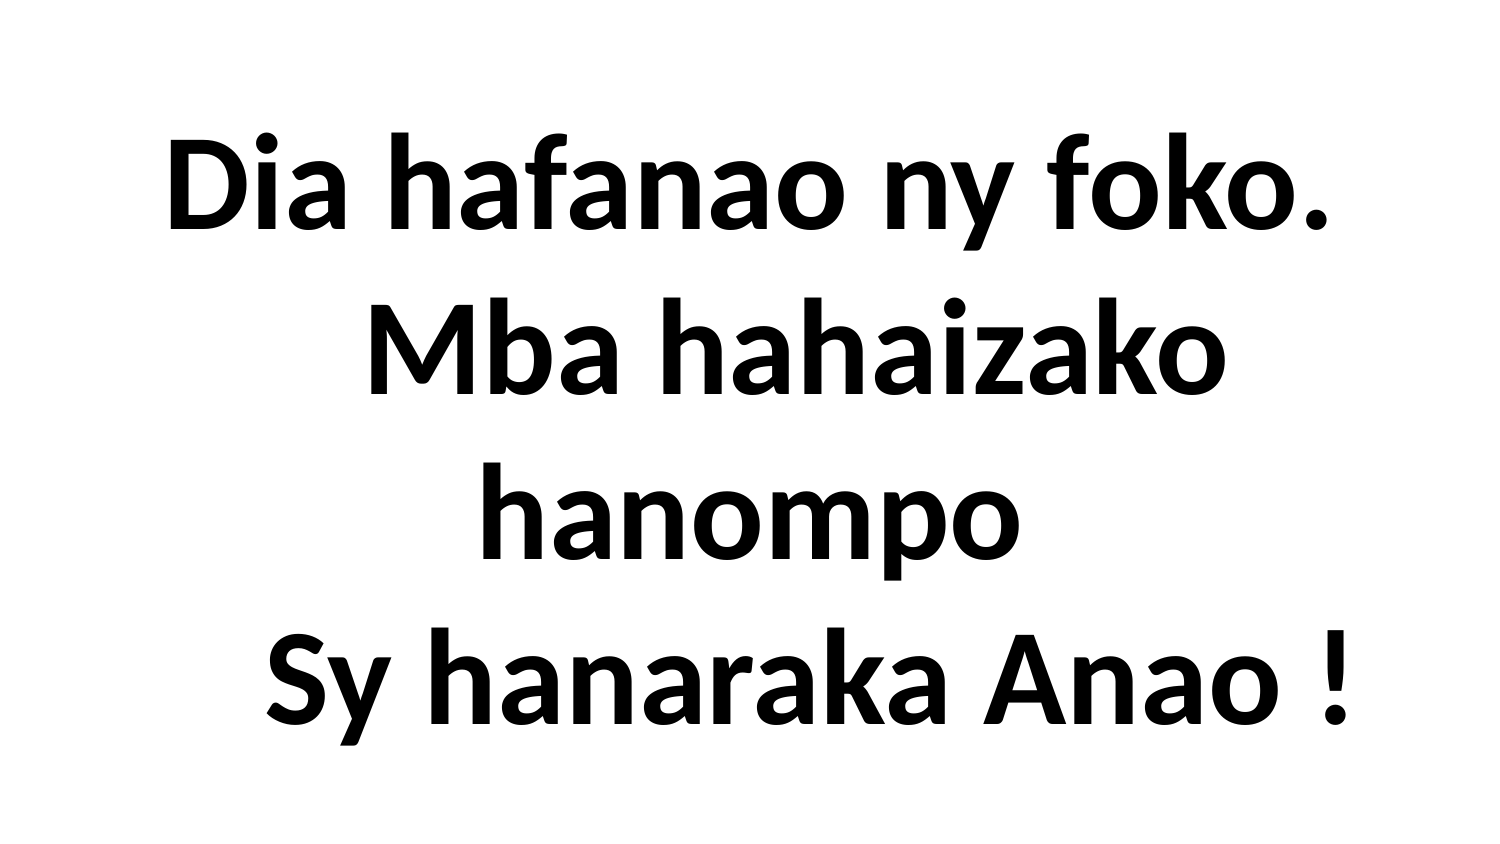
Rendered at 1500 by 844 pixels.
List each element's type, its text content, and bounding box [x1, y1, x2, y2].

title Dia hafanao ny foko. Mba hahaizako hanompo Sy hanaraka Anao ! [0, 0, 1500, 844]
